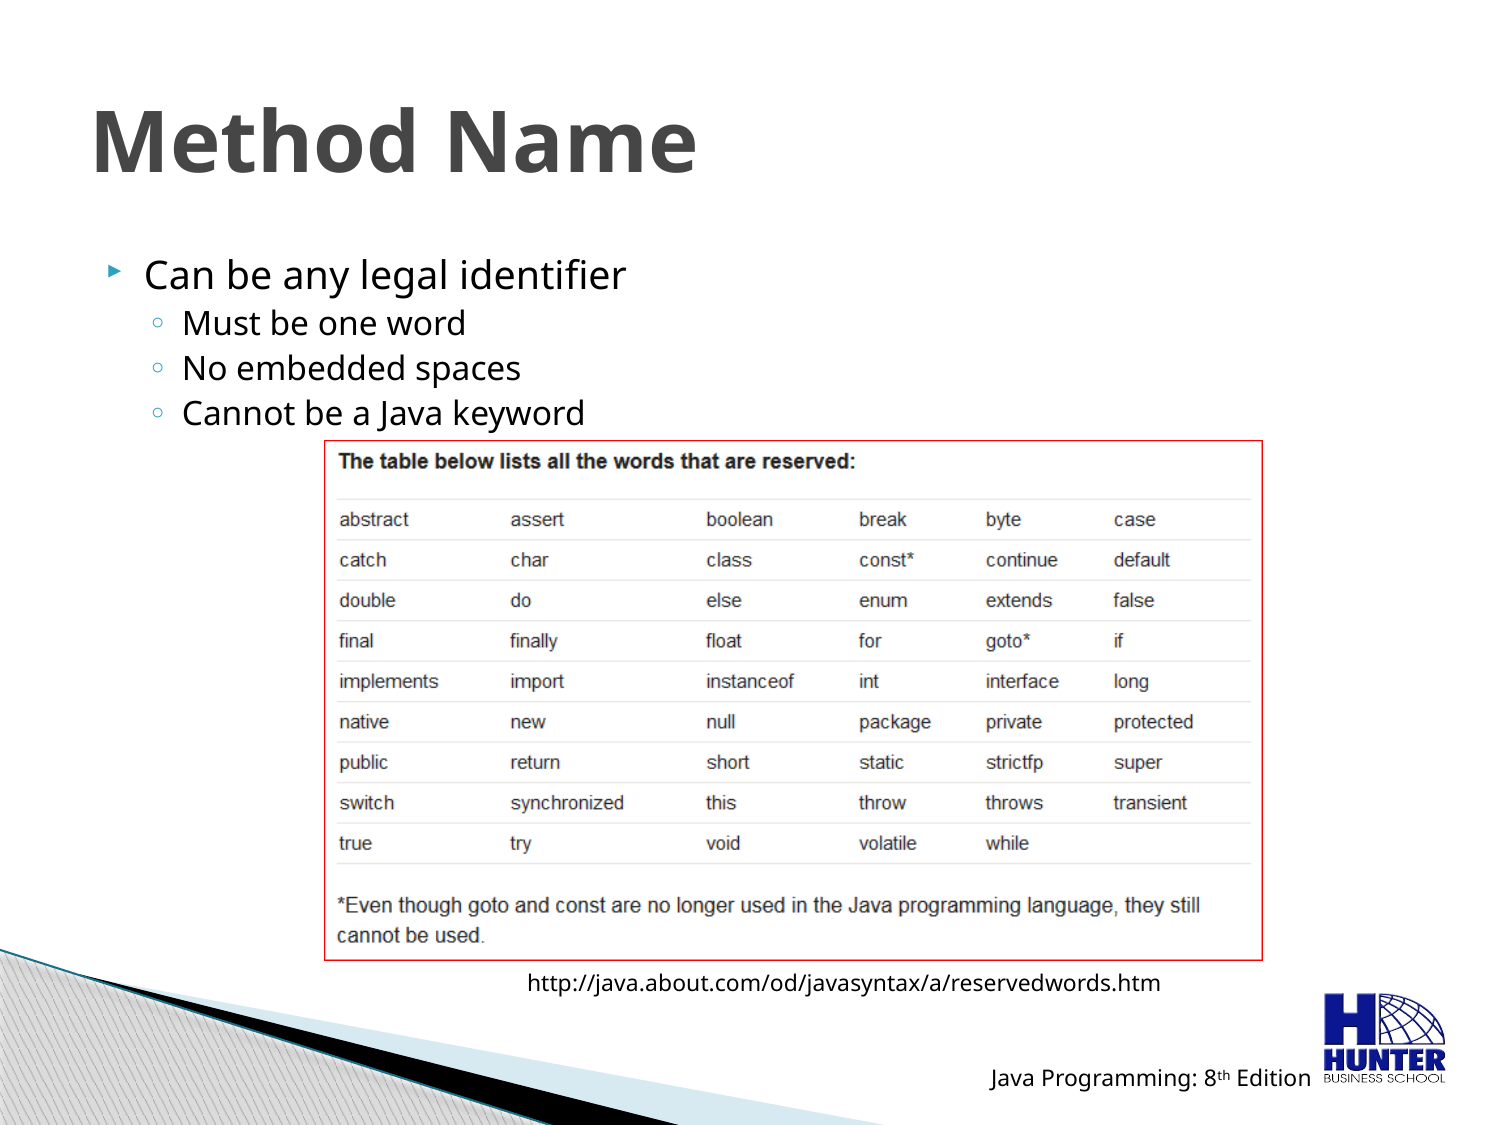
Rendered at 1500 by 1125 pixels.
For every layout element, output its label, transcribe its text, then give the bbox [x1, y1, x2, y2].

list Can be any legal identifier Must be one word No embedded spaces Cannot be a Java keyword [75, 243, 1425, 441]
picture [1324, 993, 1446, 1084]
text_box http://java.about.com/od/javasyntax/a/reservedwords.htm [512, 971, 1263, 1004]
picture [324, 440, 1263, 962]
title Method Name [75, 45, 1425, 233]
